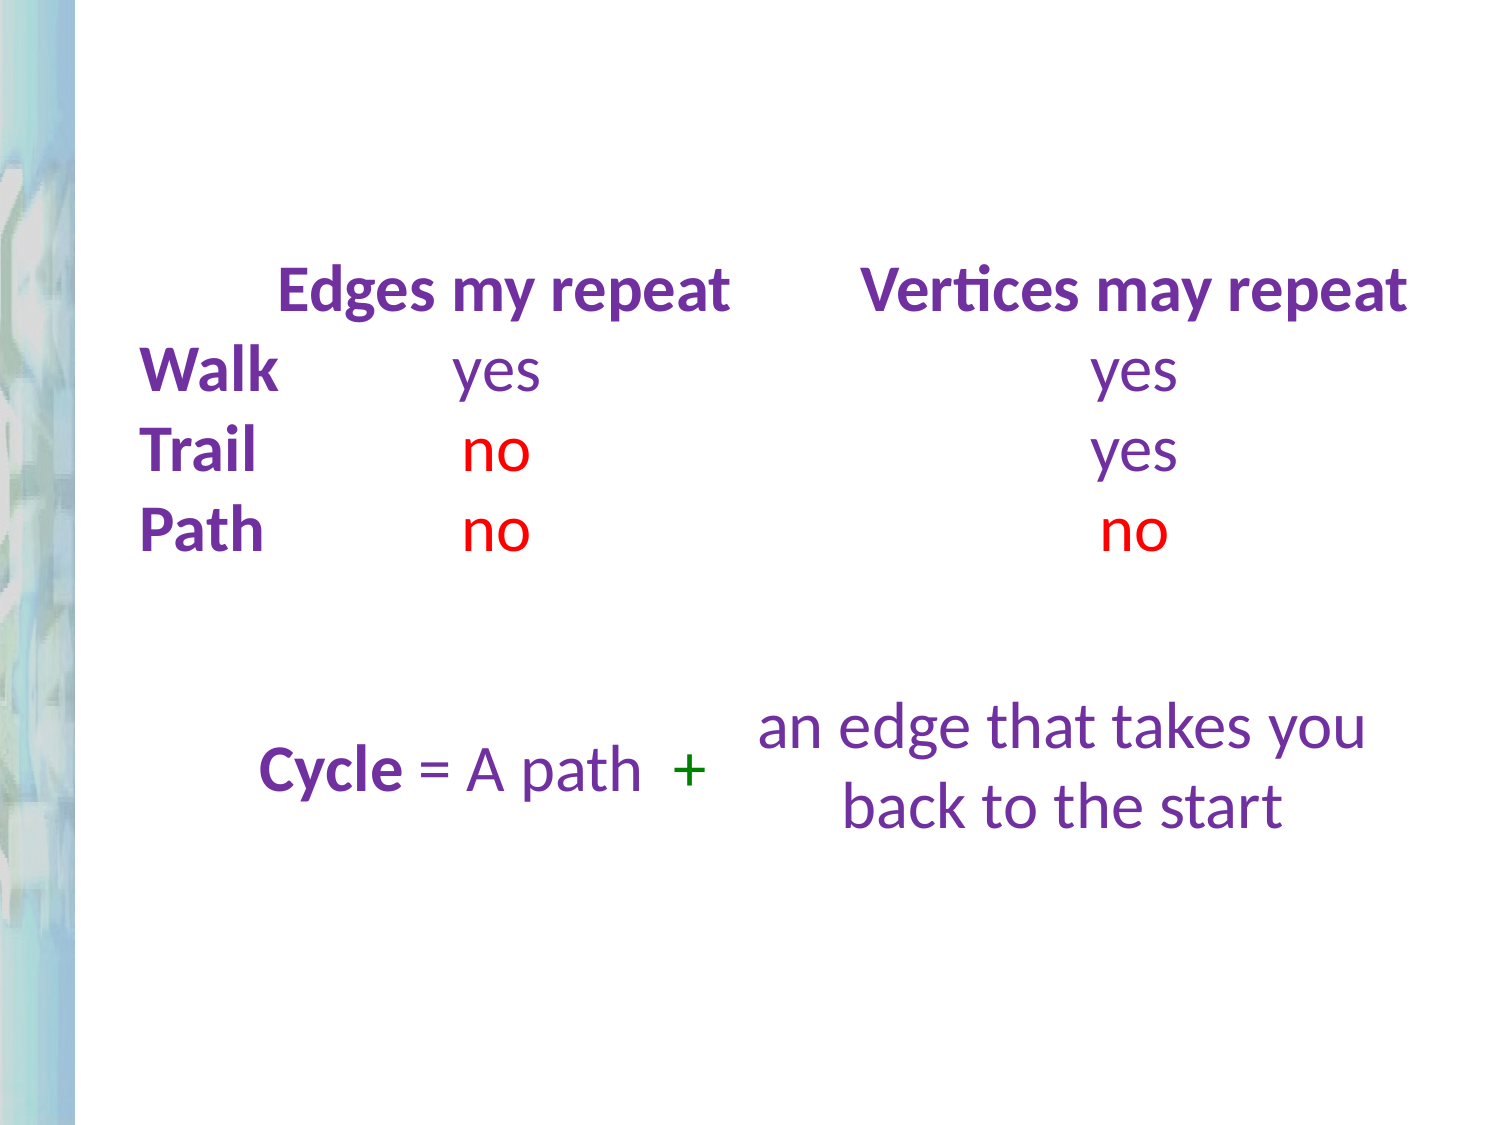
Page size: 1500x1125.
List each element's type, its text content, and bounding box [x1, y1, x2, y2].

text_box Edges my repeat Vertices may repeat Walk yes yes Trail no yes Path no no Cycle = A path + [124, 237, 1463, 812]
text_box an edge that takes you back to the start [724, 674, 1400, 850]
picture [0, 0, 75, 1125]
